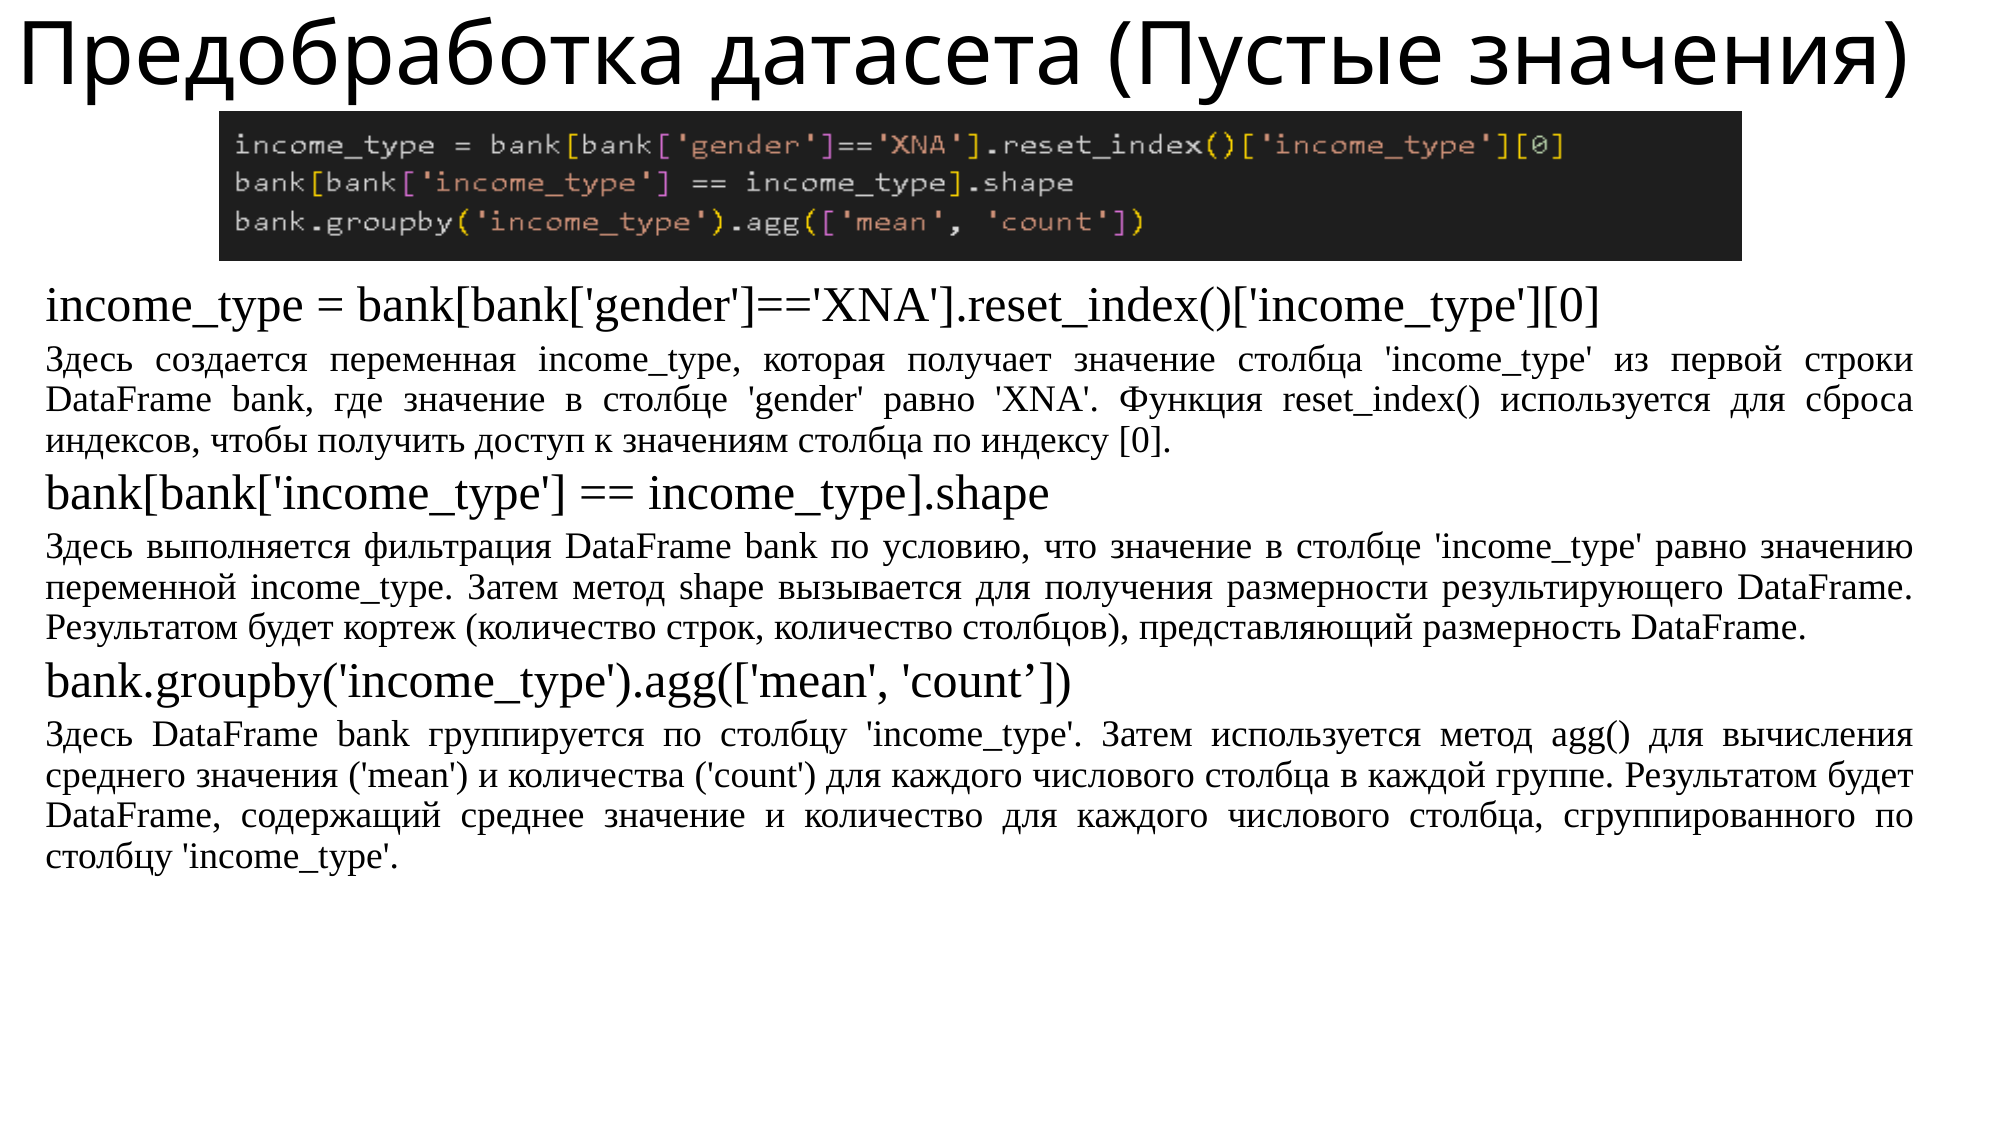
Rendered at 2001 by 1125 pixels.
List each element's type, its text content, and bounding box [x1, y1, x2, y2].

text_box Предобработка датасета (Пустые значения) [1, 0, 2000, 112]
picture [219, 111, 1742, 262]
list income_type = bank[bank['gender']=='XNA'].reset_index()['income_type'][0] Здесь создается переменная income_type, которая получает значение столбца 'income_type' из первой строки DataFrame bank, где значение в столбце 'gender' равно 'XNA'. Функция reset_index() используется для сброса индексов, чтобы получить доступ к значениям столбца по индексу [0]. bank[bank['income_type'] == income_type].shape Здесь выполняется фильтрация DataFrame bank по условию, что значение в столбце 'income_type' равно значению переменной income_type. Затем метод shape вызывается для получения размерности результирующего DataFrame. Результатом будет кортеж (количество строк, количество столбцов), представляющий размерность DataFrame. bank.groupby('income_type').agg(['mean', 'count’]) Здесь DataFrame bank группируется по столбцу 'income_type'. Затем используется метод agg() для вычисления среднего значения ('mean') и количества ('count') для каждого числового столбца в каждой группе. Результатом будет DataFrame, содержащий среднее значение и количество для каждого числового столбца, сгруппированного по столбцу 'income_type'. [30, 271, 1932, 1107]
